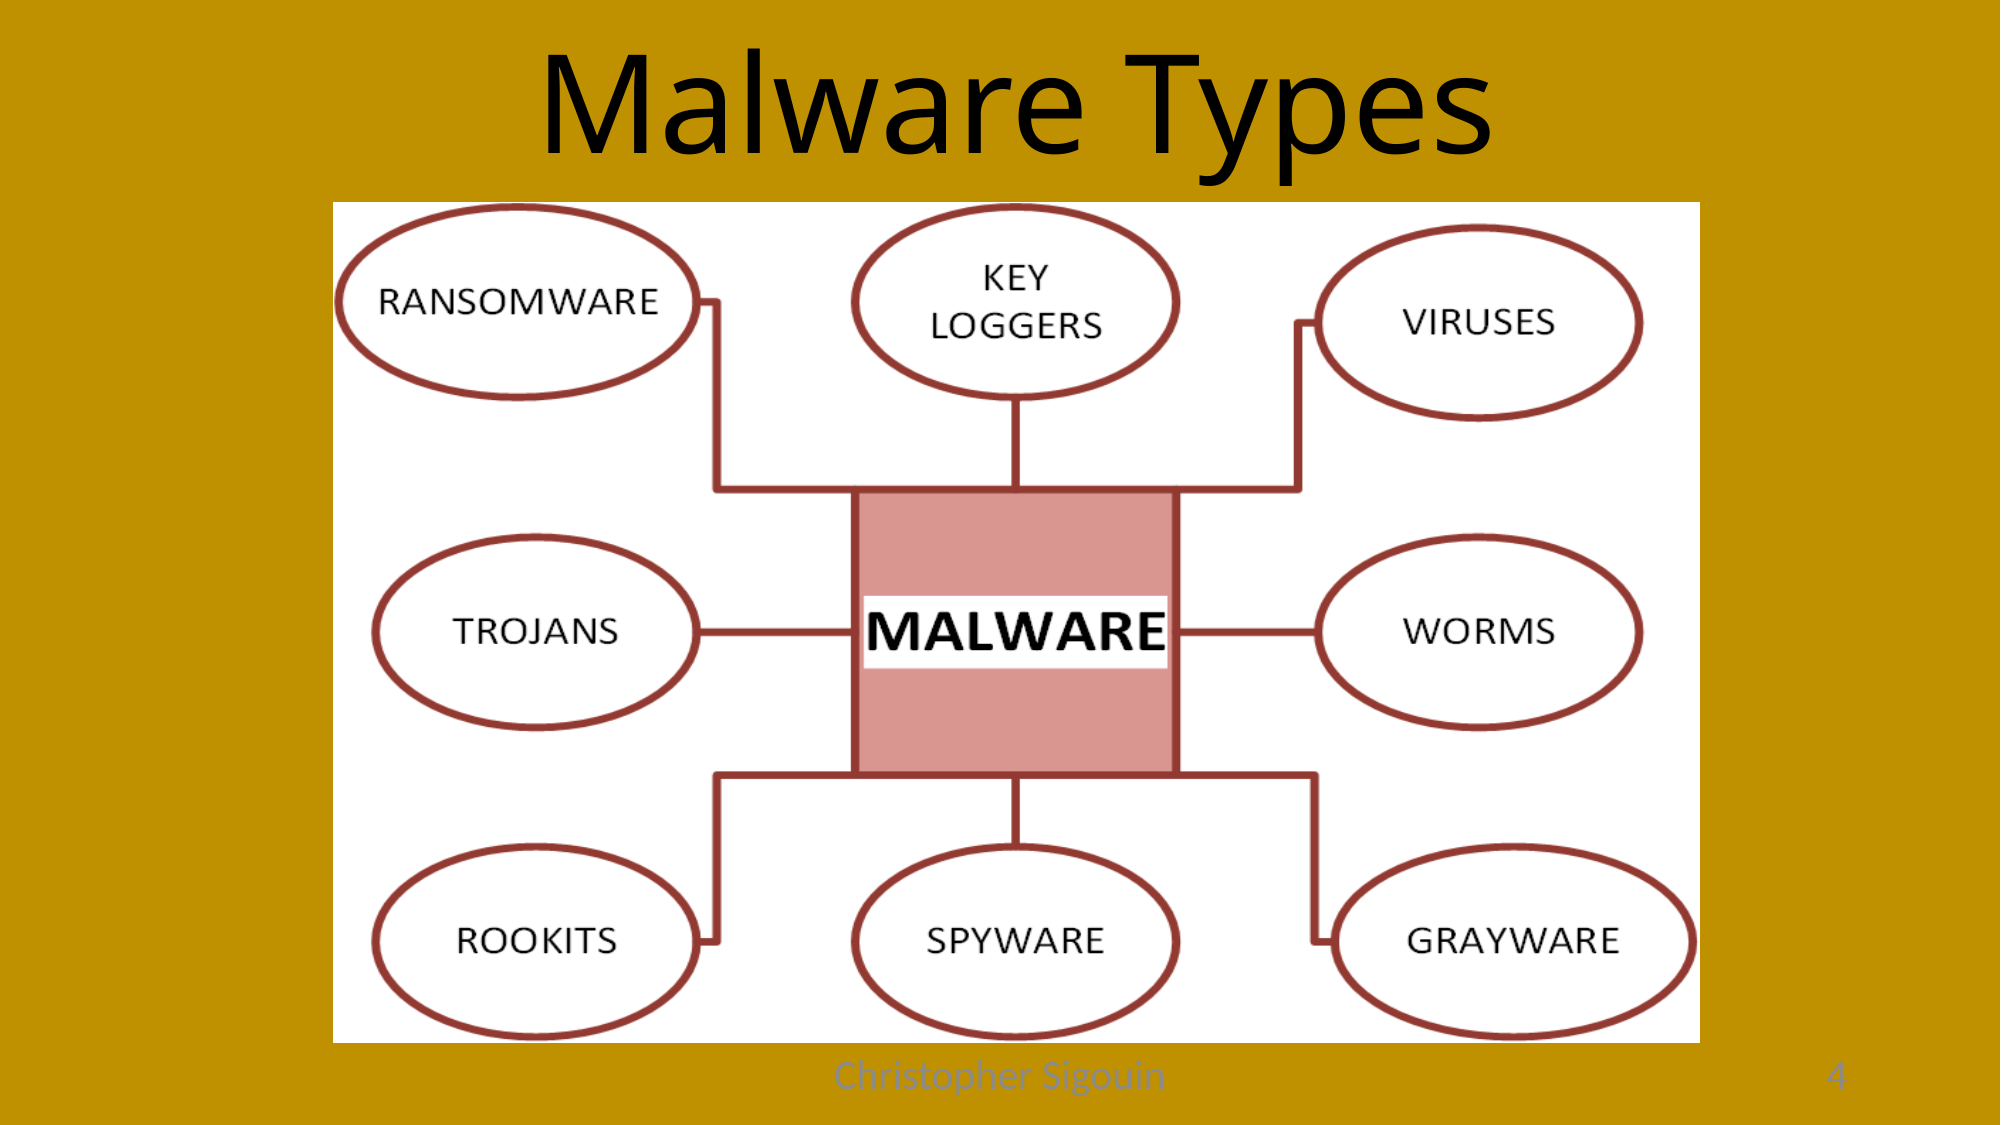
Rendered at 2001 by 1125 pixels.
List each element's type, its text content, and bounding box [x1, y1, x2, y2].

slide_number 4 [1412, 1042, 1863, 1103]
title Malware Types [153, 0, 1879, 218]
footer Christopher Sigouin [662, 1043, 1338, 1103]
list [332, 202, 1700, 1043]
